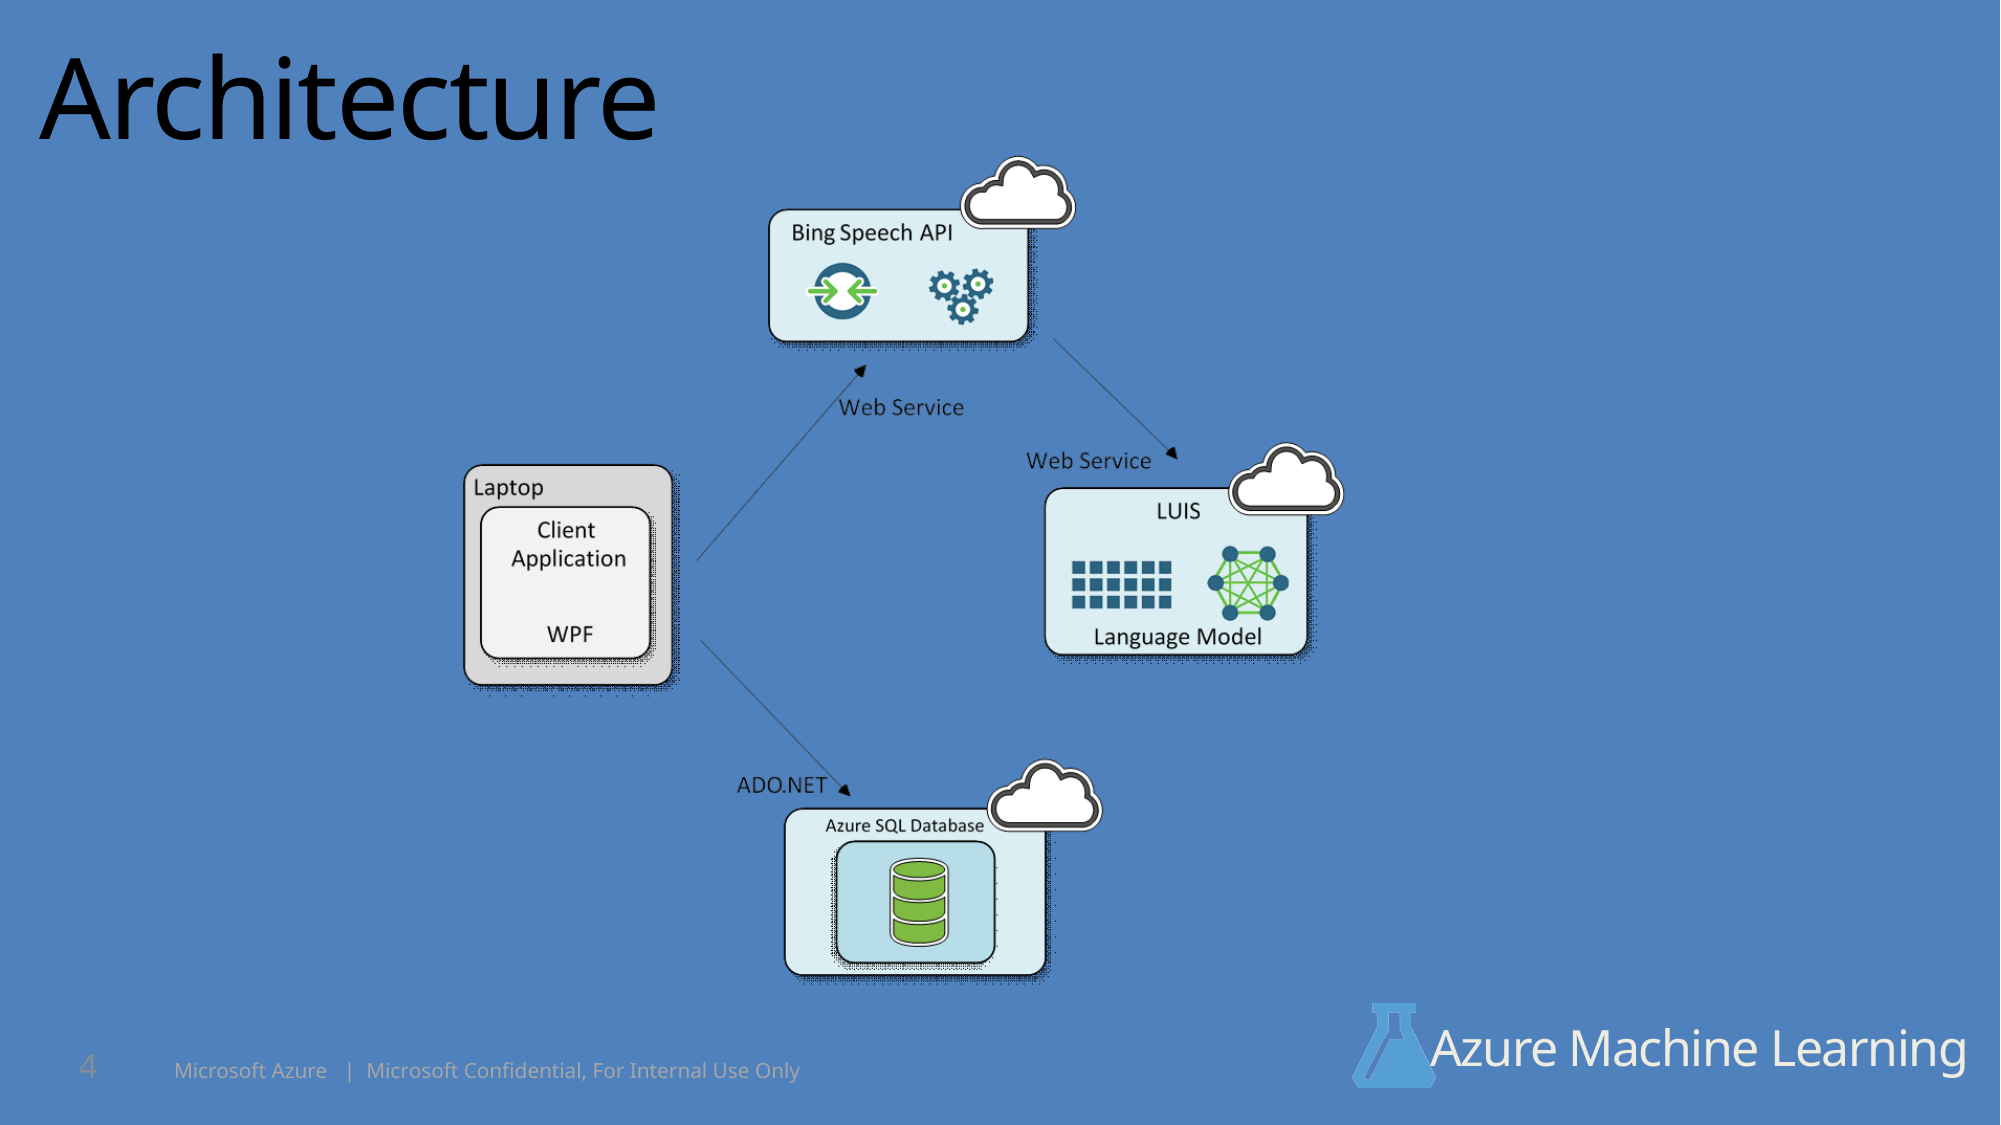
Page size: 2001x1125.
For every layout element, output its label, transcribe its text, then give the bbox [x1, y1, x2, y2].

picture [1352, 1003, 1436, 1088]
picture [436, 135, 1362, 994]
title Architecture [39, 42, 1869, 167]
slide_number 4 [72, 1035, 165, 1100]
